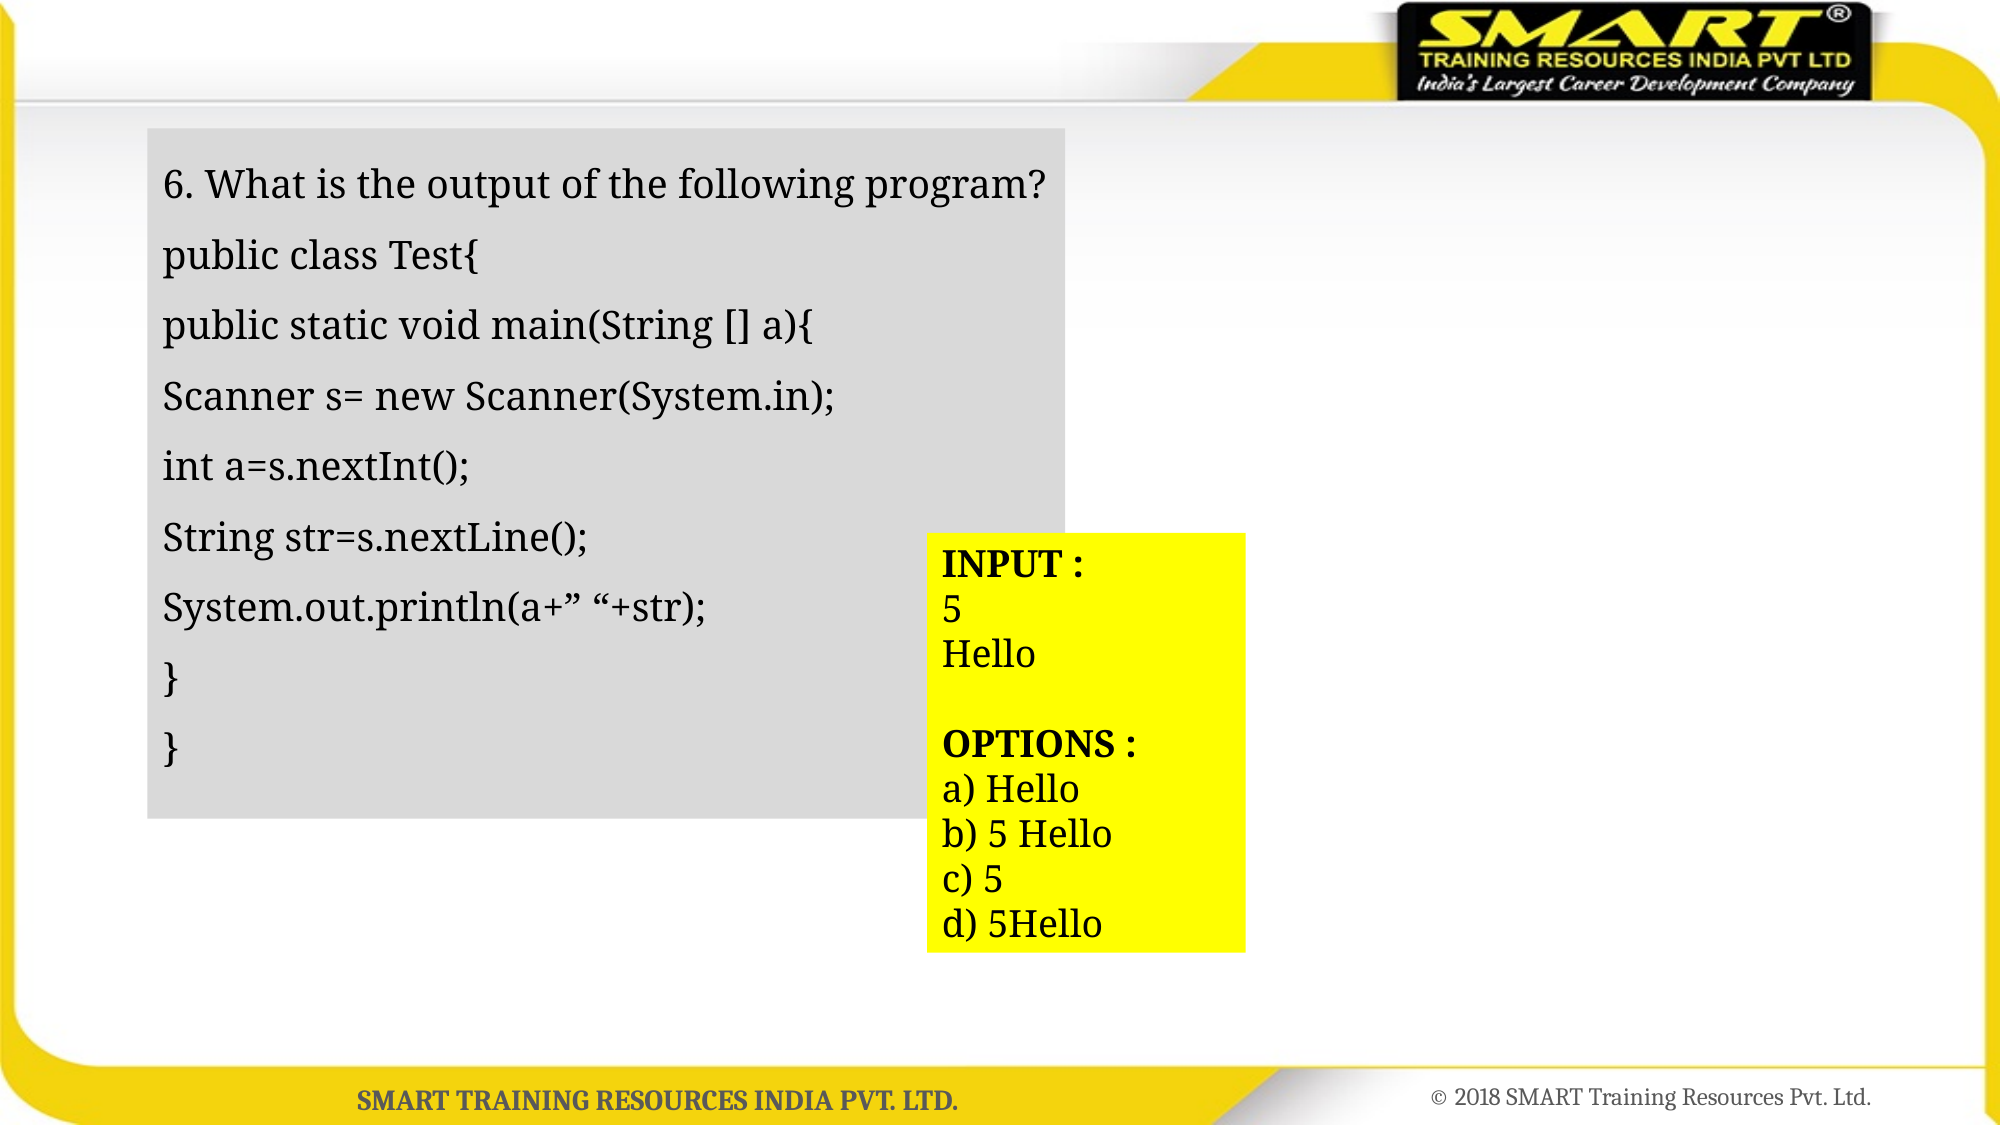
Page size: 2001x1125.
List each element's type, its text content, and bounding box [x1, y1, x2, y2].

text_box INPUT : 5 Hello OPTIONS : a) Hello b) 5 Hello c) 5 d) 5Hello [927, 532, 1246, 953]
picture [0, 0, 2000, 1125]
list 6. What is the output of the following program? public class Test{ public static void main(String [] a){ Scanner s= new Scanner(System.in); int a=s.nextInt(); String str=s.nextLine(); System.out.println(a+” “+str); } } [147, 128, 1066, 819]
